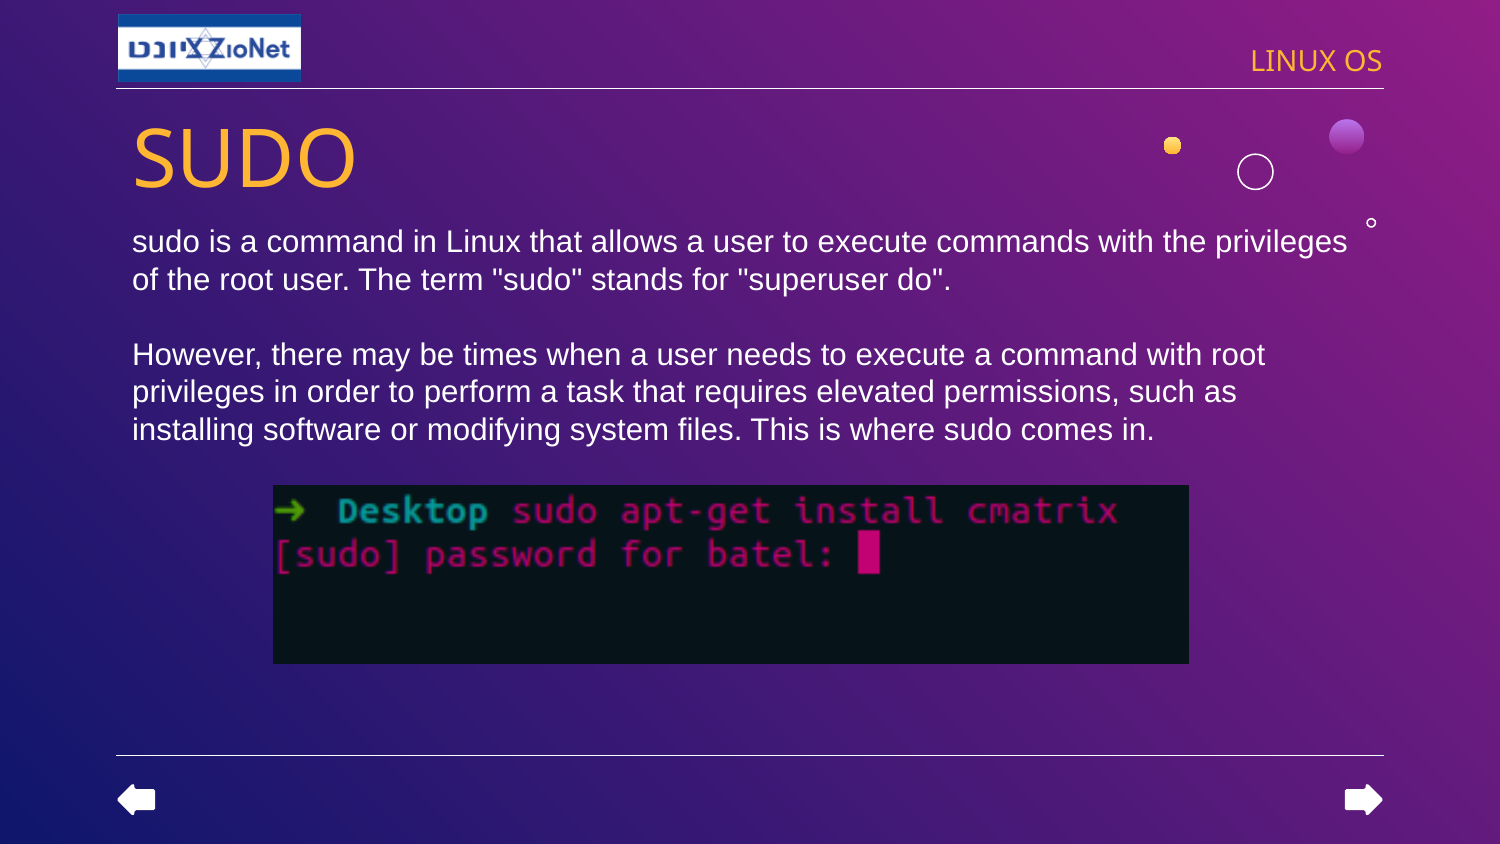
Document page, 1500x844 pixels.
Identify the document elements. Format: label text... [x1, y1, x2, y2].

text_box [117, 784, 156, 816]
picture [273, 485, 1189, 664]
subtitle sudo is a command in Linux that allows a user to execute commands with the privileges of the root user. The term "sudo" stands for "superuser do". However, there may be times when a user needs to execute a command with root privileges in order to perform a task that requires elevated permissions, such as installing software or modifying system files. This is where sudo comes in. [117, 206, 1383, 625]
picture [118, 14, 301, 83]
text_box [1344, 784, 1383, 816]
text_box LINUX OS [1158, 34, 1383, 85]
title SUDO [117, 90, 1383, 191]
text_box [1329, 119, 1365, 155]
text_box [1163, 136, 1182, 155]
